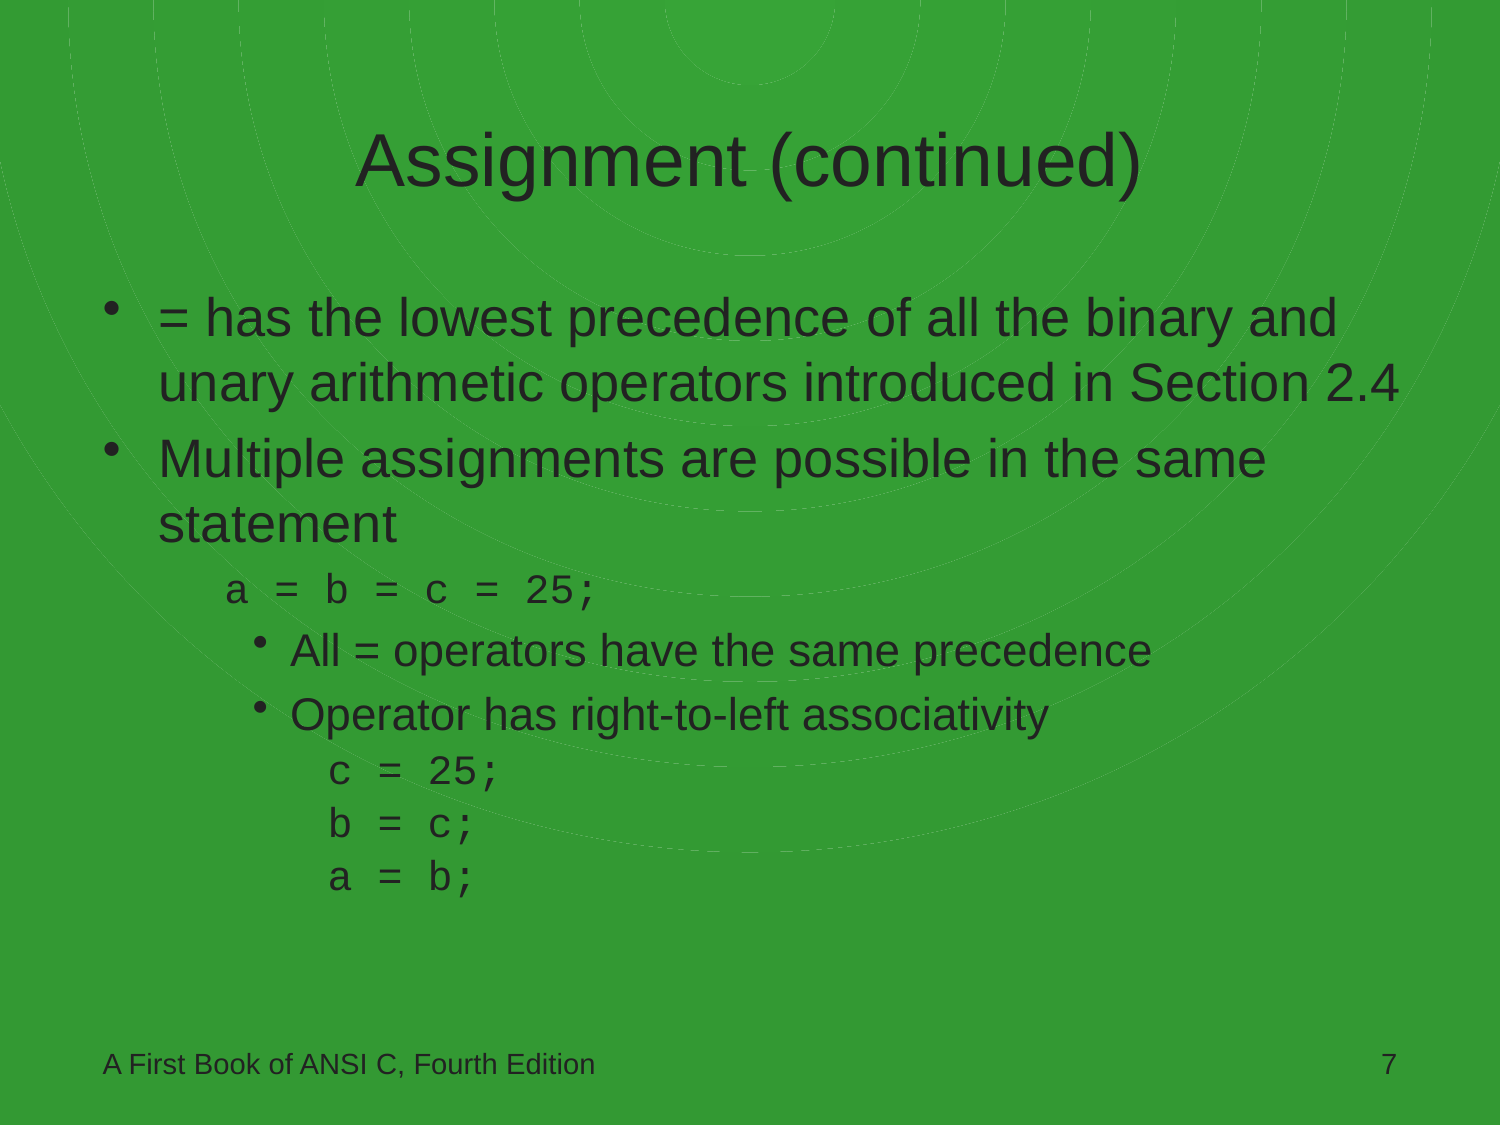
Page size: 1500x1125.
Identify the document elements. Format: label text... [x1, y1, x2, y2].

slide_number 7 [1074, 1037, 1413, 1101]
footer A First Book of ANSI C, Fourth Edition [87, 1037, 1051, 1101]
title Assignment (continued) [87, 62, 1413, 250]
list = has the lowest precedence of all the binary and unary arithmetic operators introduced in Section 2.4 Multiple assignments are possible in the same statement a = b = c = 25; All = operators have the same precedence Operator has right-to-left associativity c = 25; b = c; a = b; [87, 275, 1438, 1025]
